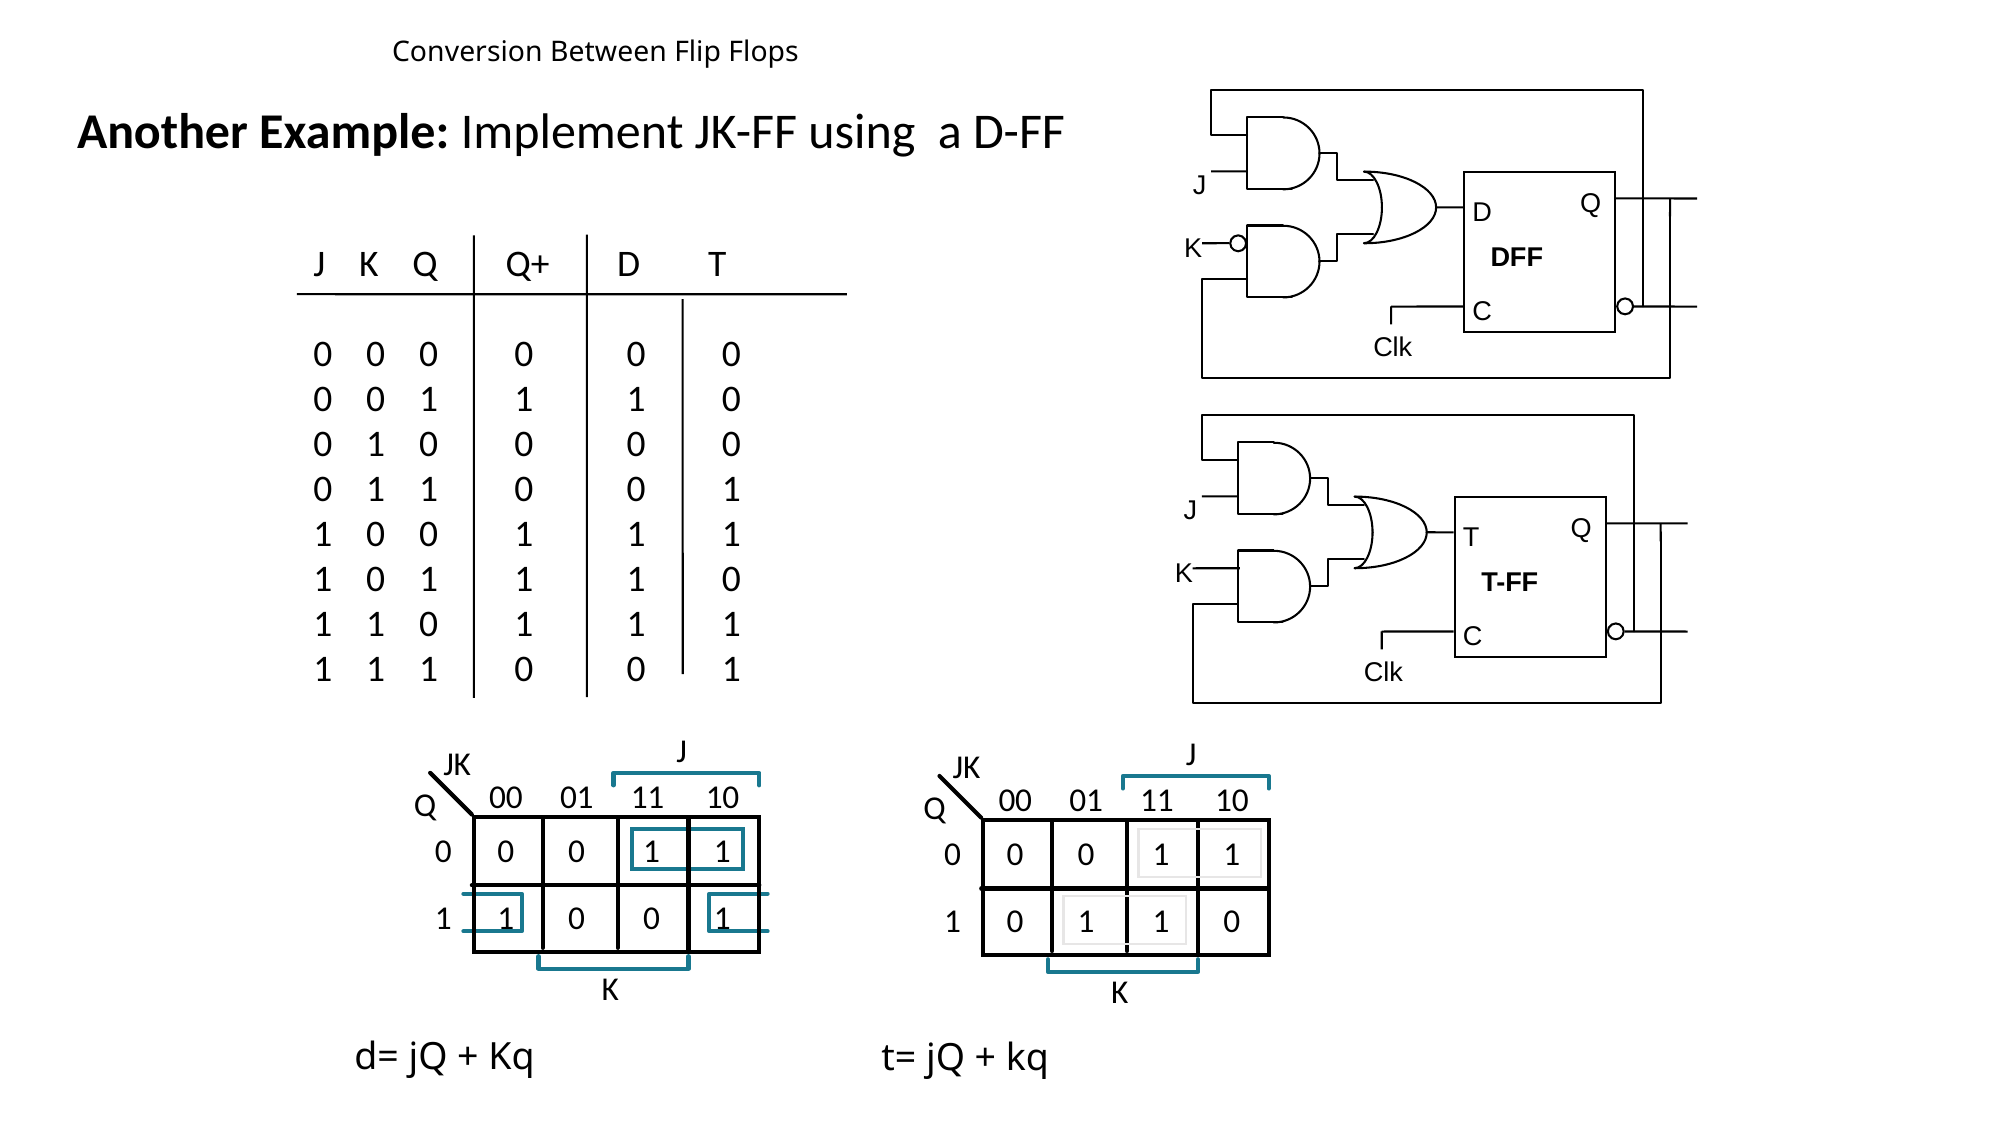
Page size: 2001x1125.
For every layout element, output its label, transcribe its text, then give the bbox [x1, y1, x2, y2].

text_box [1173, 90, 1698, 379]
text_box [350, 722, 768, 1085]
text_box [294, 231, 848, 747]
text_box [876, 725, 1272, 1086]
text_box Another Example: Implement JK-FF using a D-FF [66, 103, 1076, 164]
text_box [1163, 415, 1688, 704]
title Conversion Between Flip Flops [377, 29, 1580, 76]
